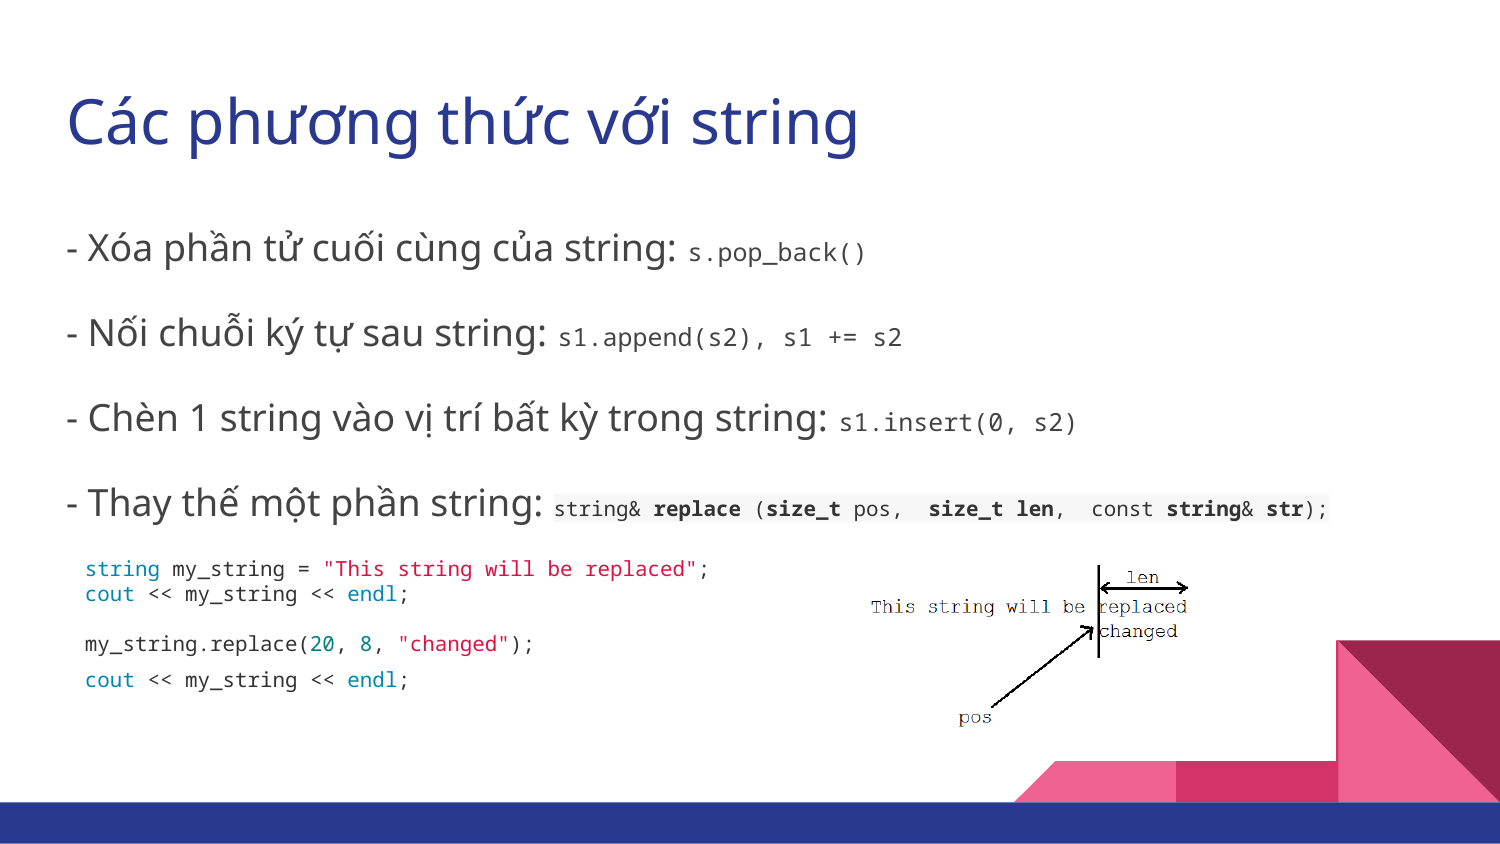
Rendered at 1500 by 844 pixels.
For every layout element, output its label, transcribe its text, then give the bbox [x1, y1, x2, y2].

list - Xóa phần tử cuối cùng của string: s.pop_back() - Nối chuỗi ký tự sau string: s1.append(s2), s1 += s2 - Chèn 1 string vào vị trí bất kỳ trong string: s1.insert(0, s2) - Thay thế một phần string: string& replace (size_t pos, size_t len, const string& str); [51, 201, 1449, 750]
title Các phương thức với string [51, 67, 1449, 167]
picture [758, 540, 1336, 762]
text_box string my_string = "This string will be replaced"; cout << my_string << endl; my_string.replace(20, 8, "changed"); cout << my_string << endl; [69, 540, 751, 735]
